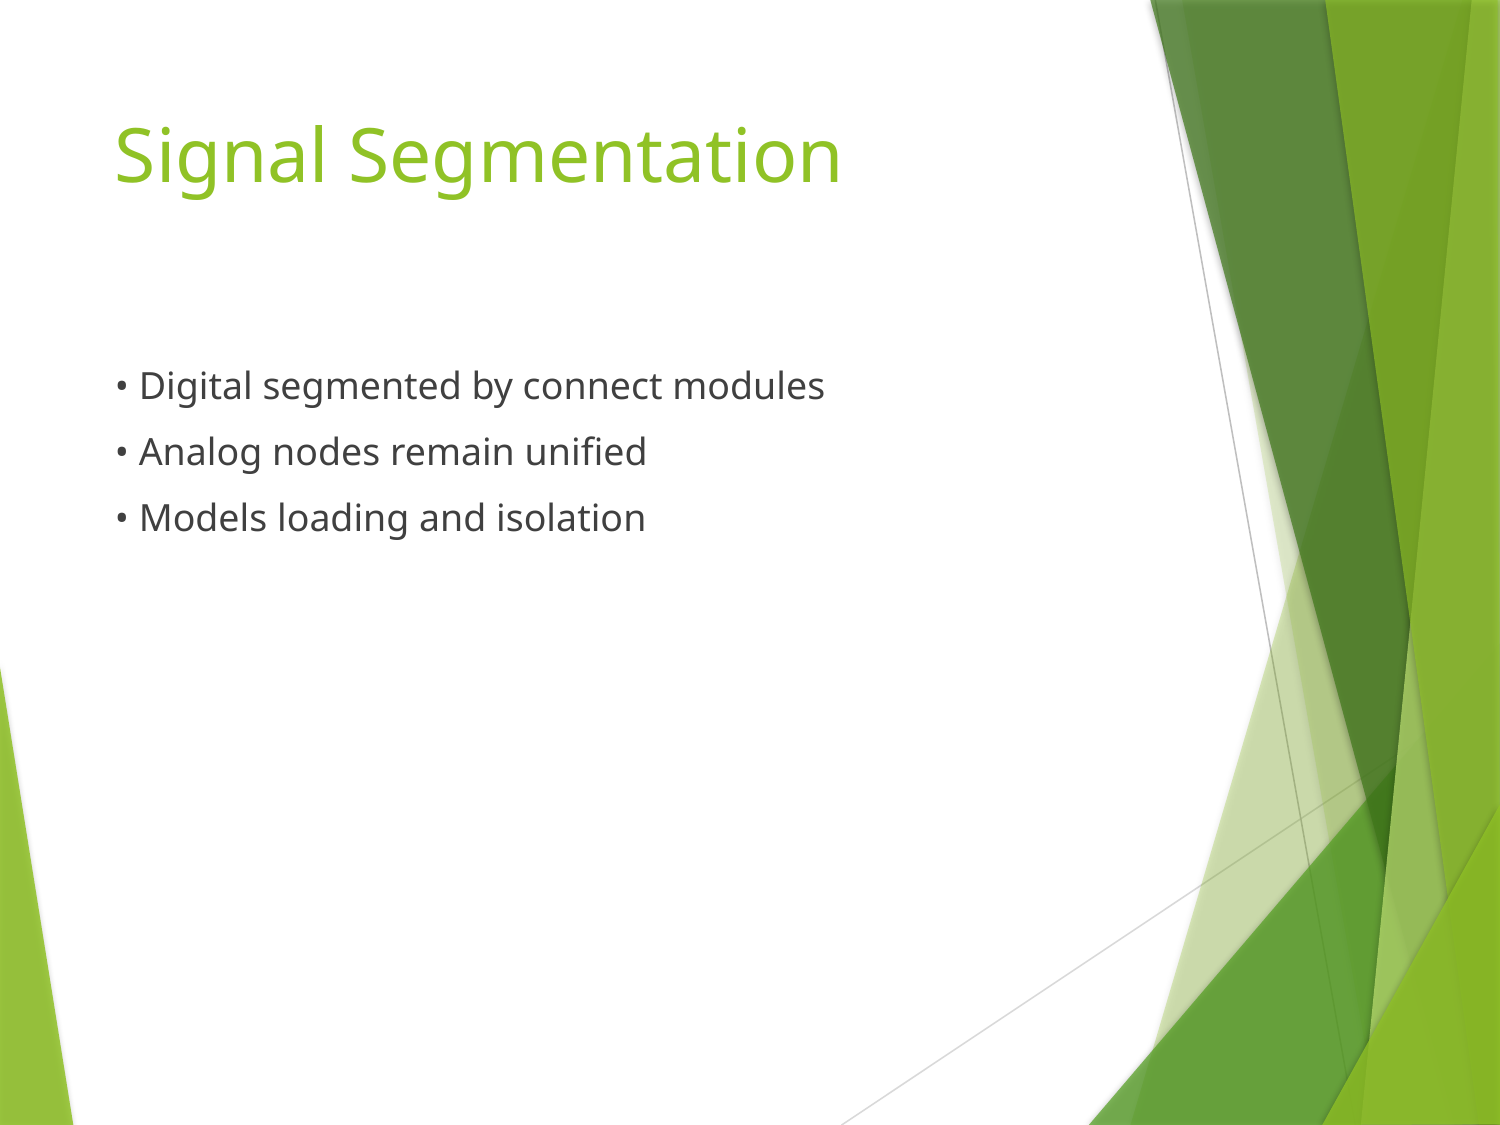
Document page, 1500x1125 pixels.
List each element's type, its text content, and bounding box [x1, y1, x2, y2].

title Signal Segmentation [99, 99, 1142, 317]
list • Digital segmented by connect modules • Analog nodes remain unified • Models loading and isolation [99, 354, 1142, 992]
